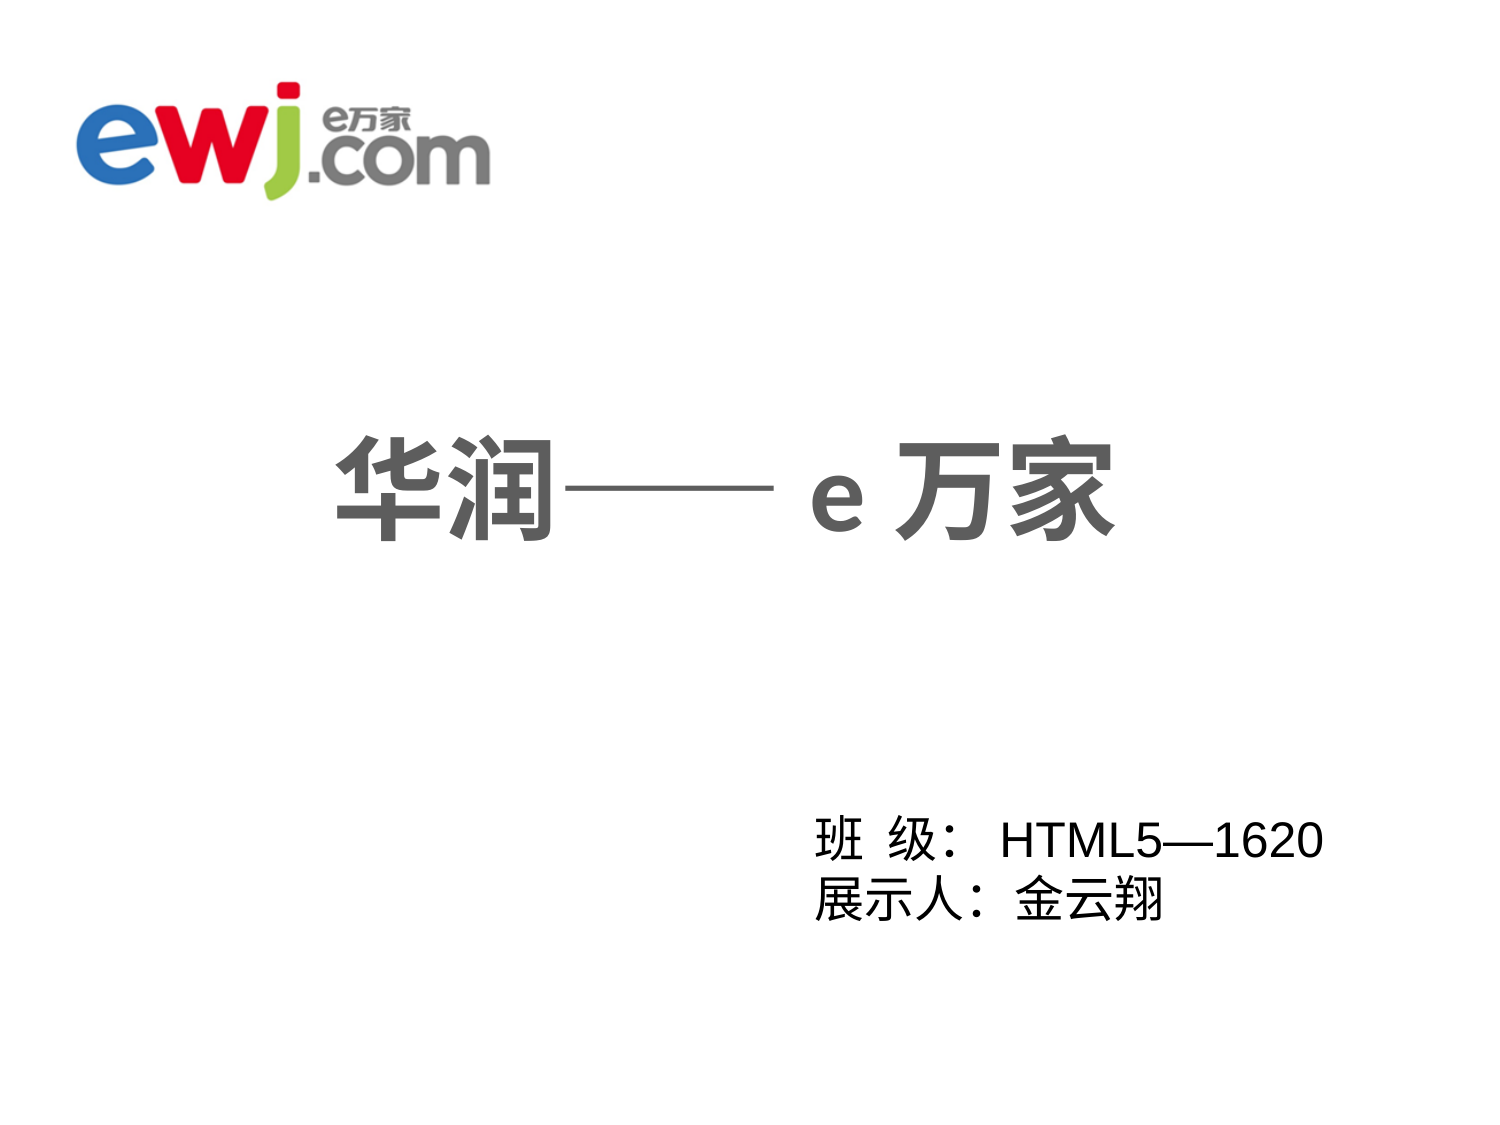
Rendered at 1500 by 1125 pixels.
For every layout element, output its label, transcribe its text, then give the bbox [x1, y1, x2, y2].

text_box 班 级：HTML5—1620 展示人：金云翔 [800, 799, 1438, 935]
text_box 华润——e万家 [281, 410, 1170, 561]
picture [0, 0, 565, 288]
